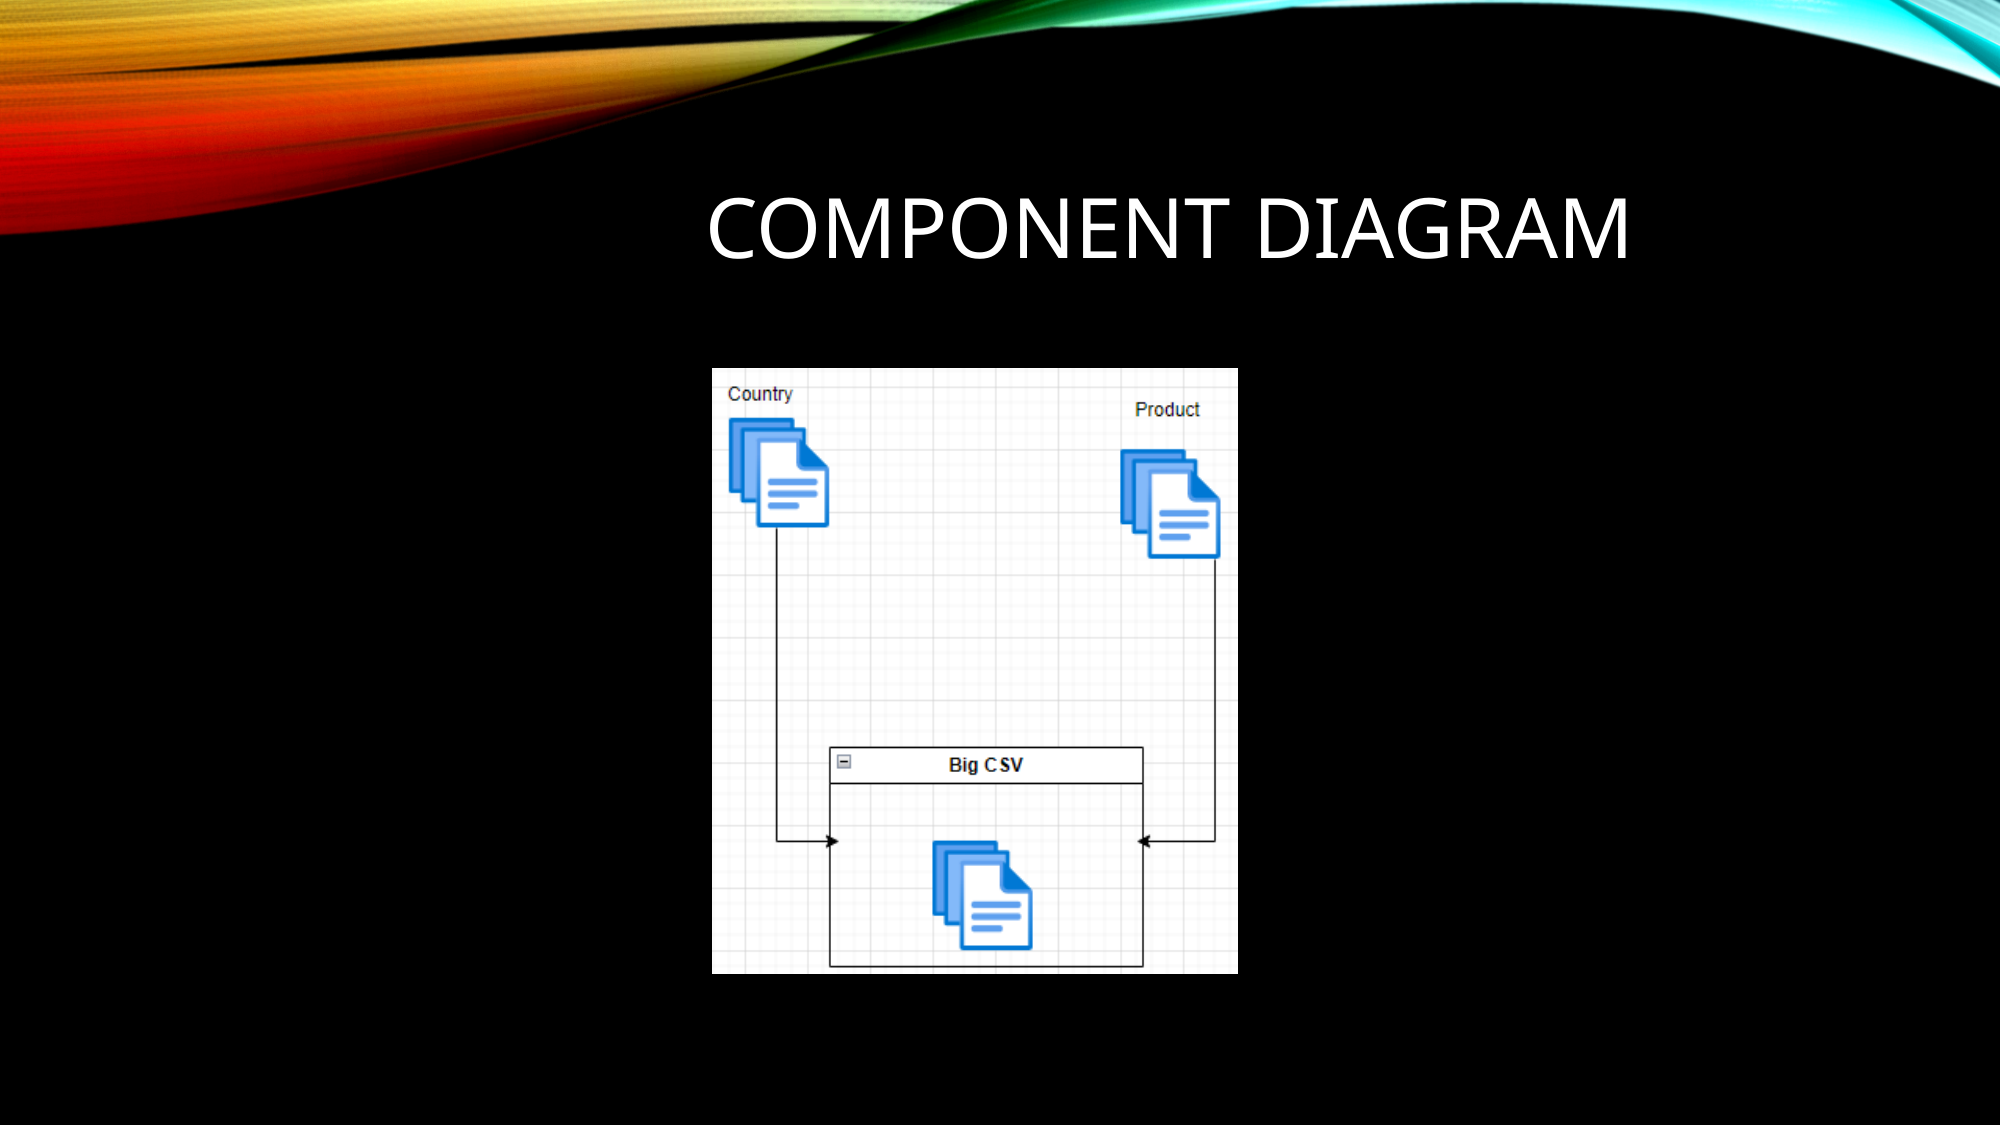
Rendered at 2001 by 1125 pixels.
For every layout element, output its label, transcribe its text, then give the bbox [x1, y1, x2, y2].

picture [0, 0, 2000, 237]
title Component Diagram [474, 125, 1888, 338]
picture [711, 368, 1238, 974]
